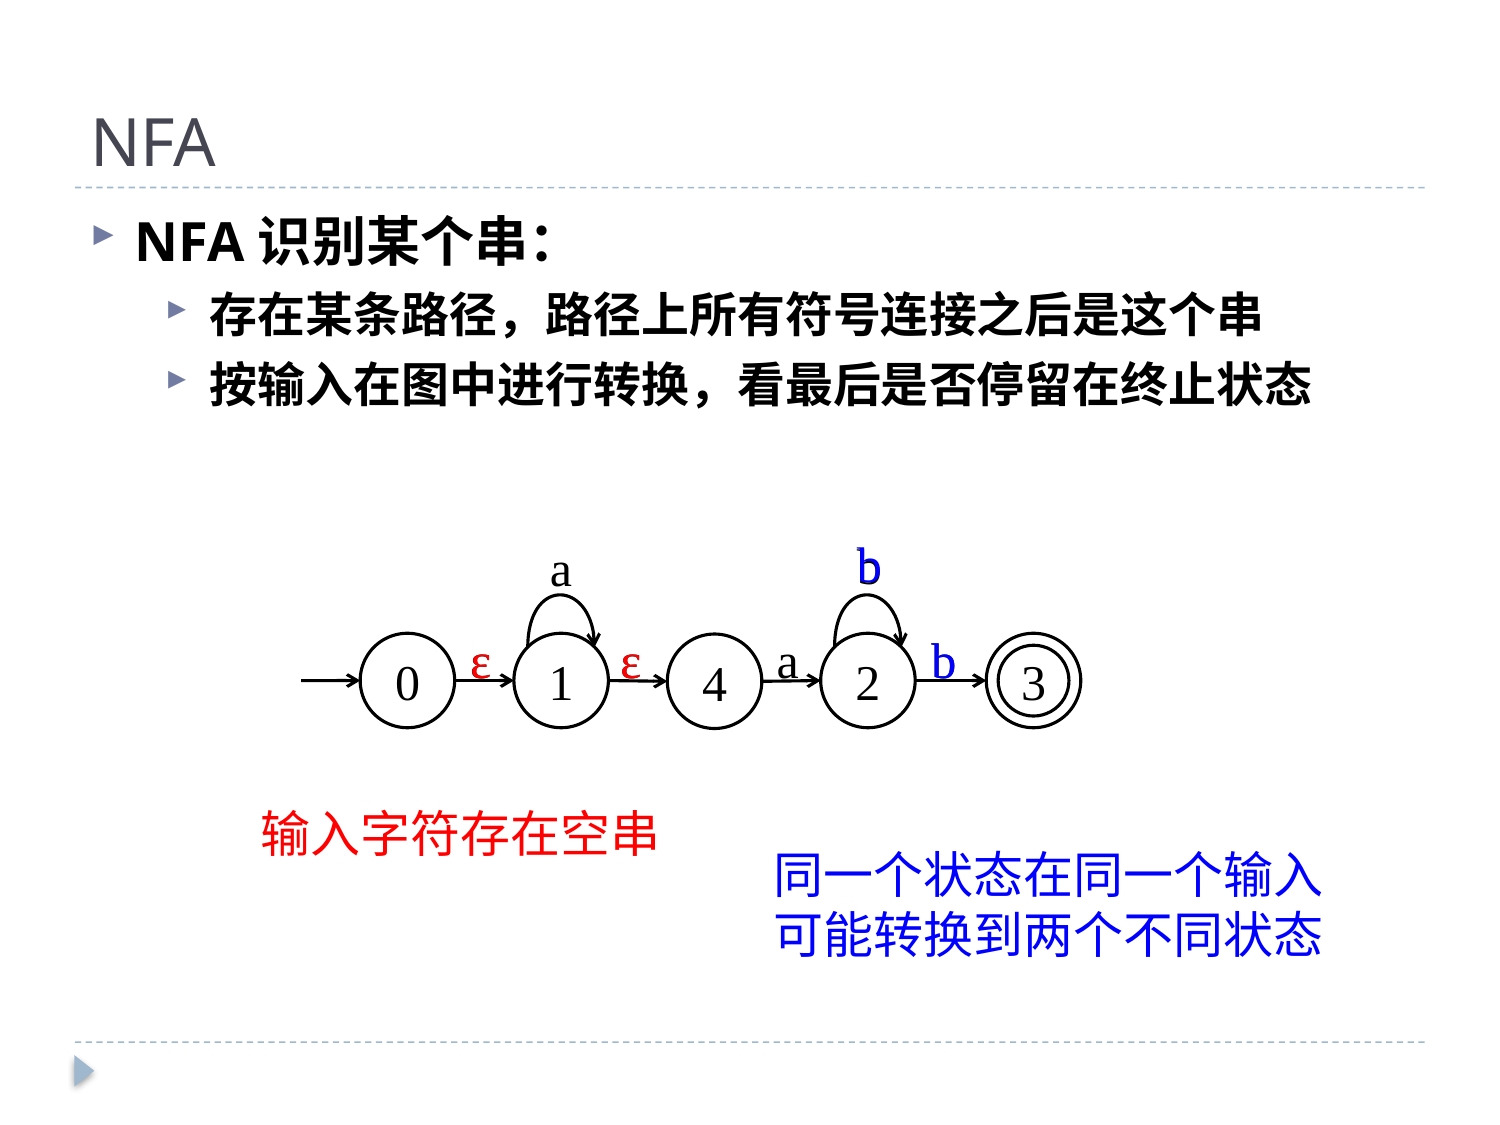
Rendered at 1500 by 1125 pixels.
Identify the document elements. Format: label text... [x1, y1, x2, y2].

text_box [245, 621, 677, 871]
list NFA识别某个串： 存在某条路径，路径上所有符号连接之后是这个串 按输入在图中进行转换，看最后是否停留在终止状态 [74, 199, 1426, 443]
title NFA [74, 24, 1426, 188]
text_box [300, 526, 757, 729]
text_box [758, 524, 1339, 973]
